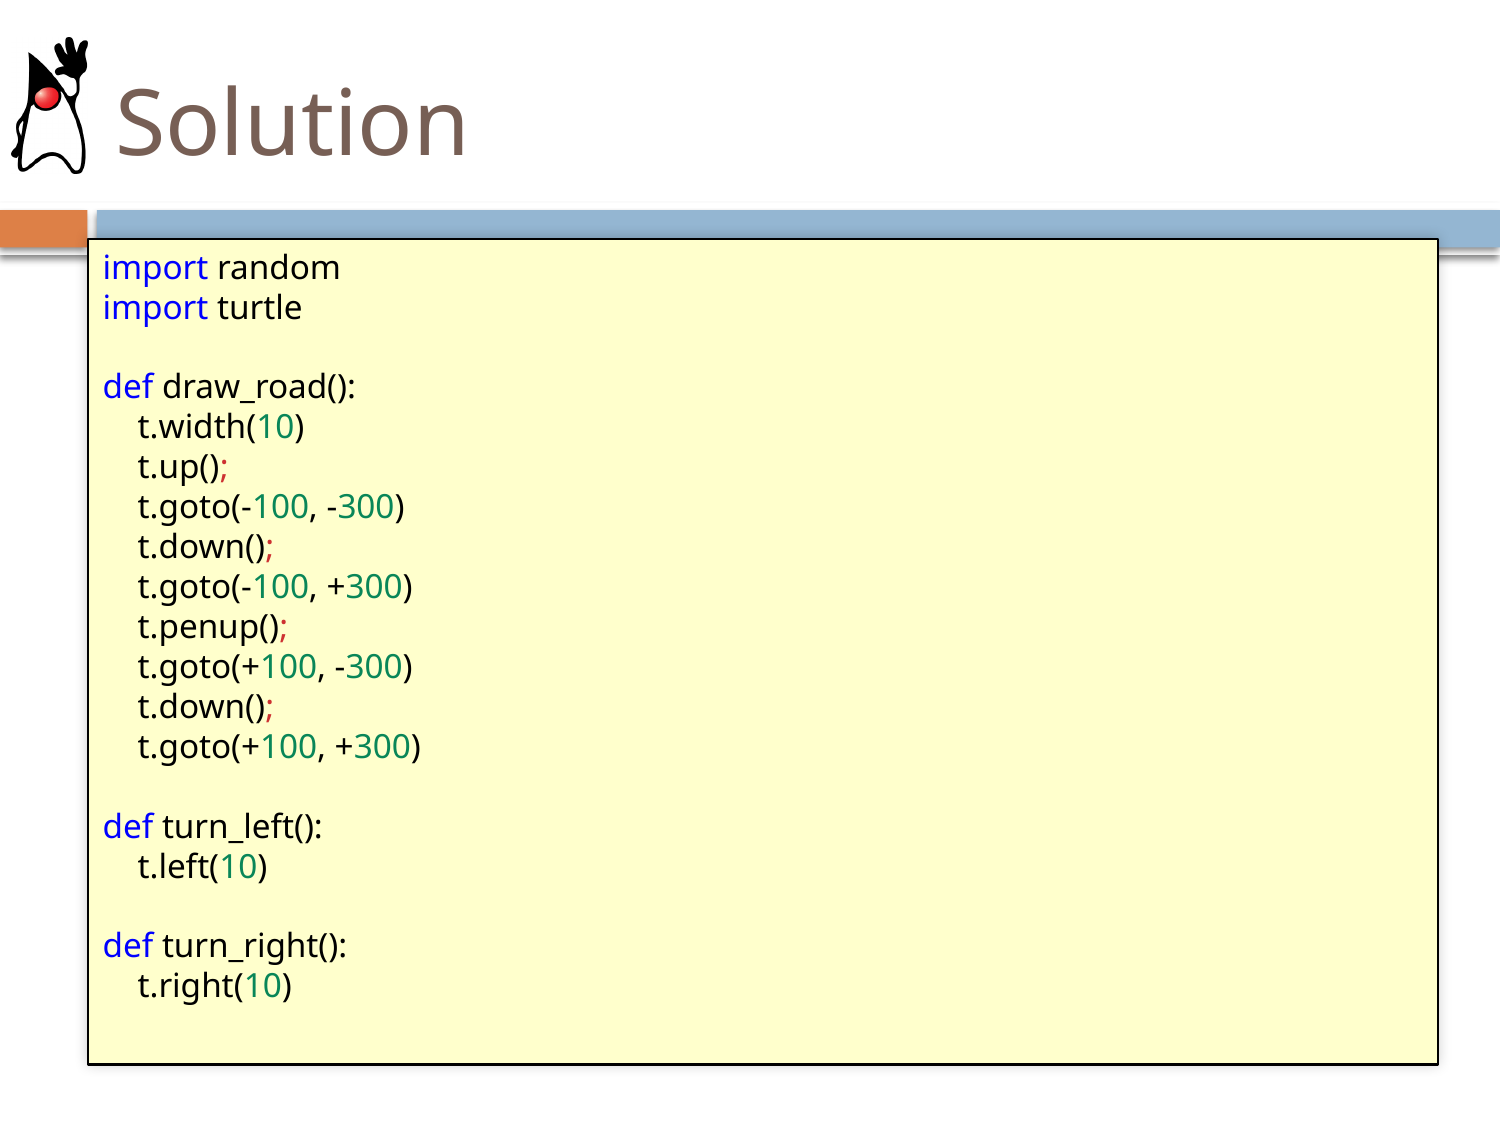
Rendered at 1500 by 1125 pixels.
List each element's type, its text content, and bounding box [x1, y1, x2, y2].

text_box import random import turtle def draw_road(): t.width(10) t.up(); t.goto(-100, -300) t.down(); t.goto(-100, +300) t.penup(); t.goto(+100, -300) t.down(); t.goto(+100, +300) def turn_left(): t.left(10) def turn_right(): t.right(10) [87, 238, 1438, 1065]
title Solution [100, 37, 1438, 200]
picture [11, 37, 88, 174]
